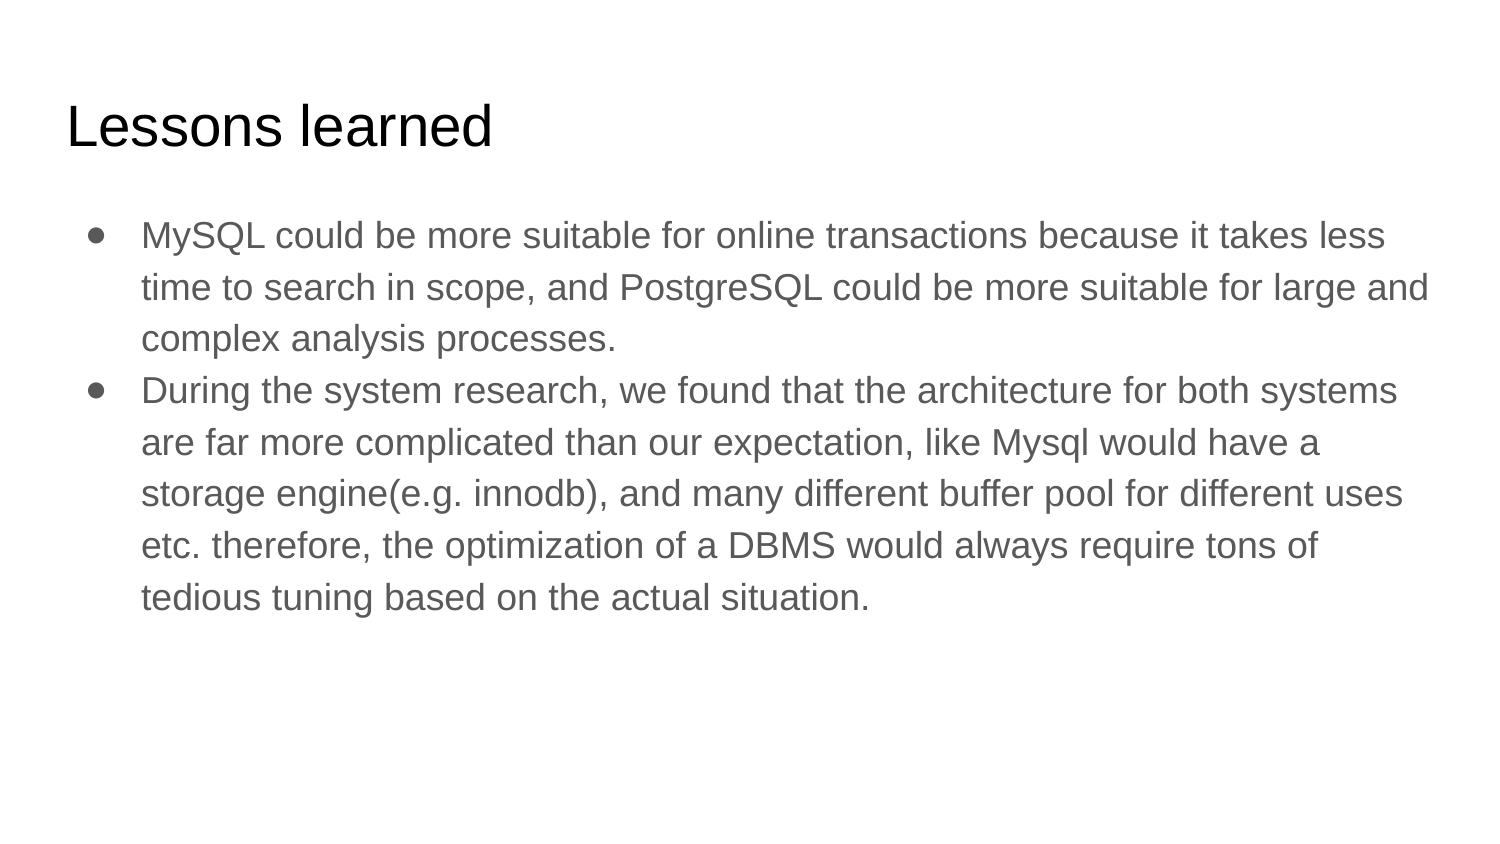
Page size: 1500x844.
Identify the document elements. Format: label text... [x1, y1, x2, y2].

list MySQL could be more suitable for online transactions because it takes less time to search in scope, and PostgreSQL could be more suitable for large and complex analysis processes. During the system research, we found that the architecture for both systems are far more complicated than our expectation, like Mysql would have a storage engine(e.g. innodb), and many different buffer pool for different uses etc. therefore, the optimization of a DBMS would always require tons of tedious tuning based on the actual situation. [51, 189, 1449, 750]
title Lessons learned [51, 72, 1449, 167]
